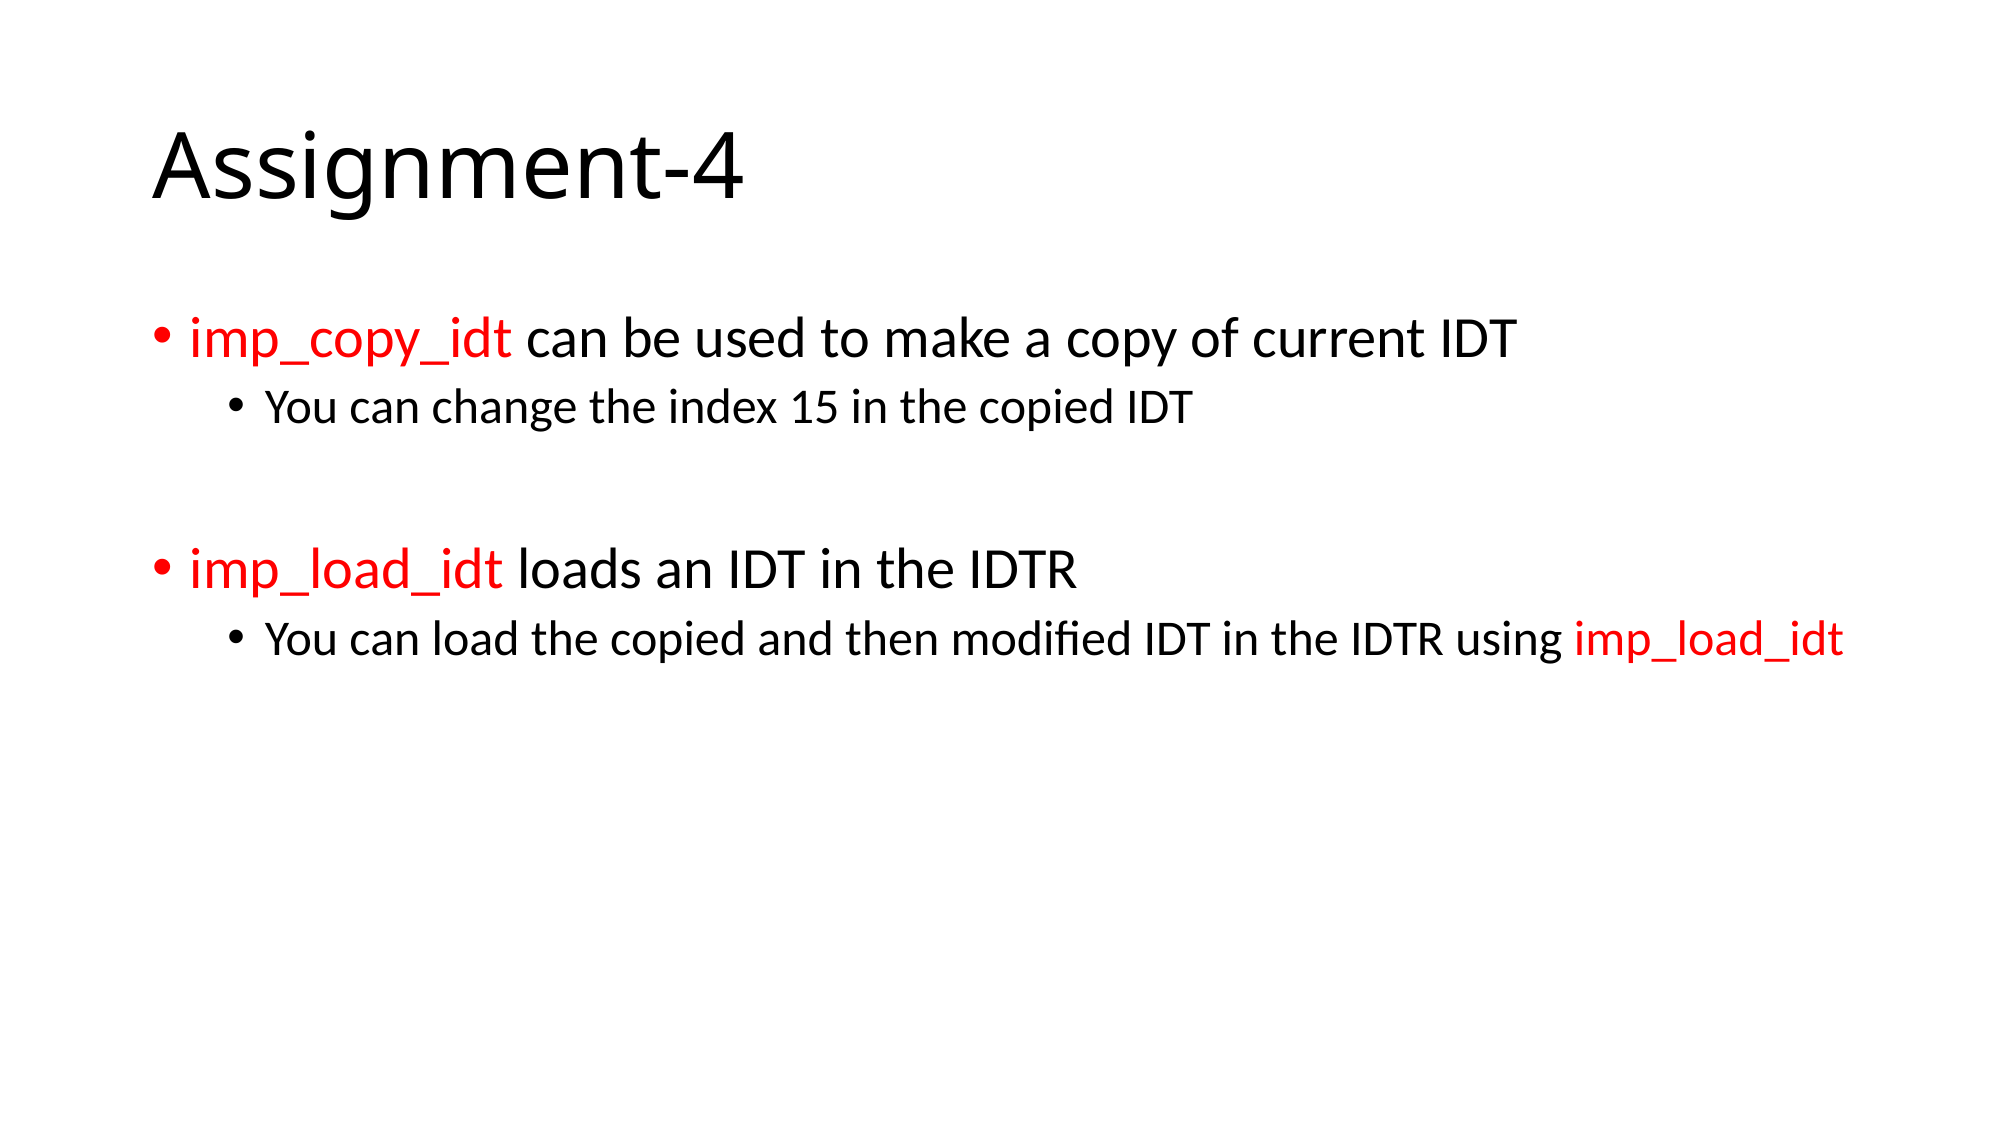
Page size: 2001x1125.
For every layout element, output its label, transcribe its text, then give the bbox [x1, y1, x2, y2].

title Assignment-4 [137, 59, 1863, 278]
list imp_copy_idt can be used to make a copy of current IDT You can change the index 15 in the copied IDT imp_load_idt loads an IDT in the IDTR You can load the copied and then modified IDT in the IDTR using imp_load_idt [137, 299, 1863, 1014]
